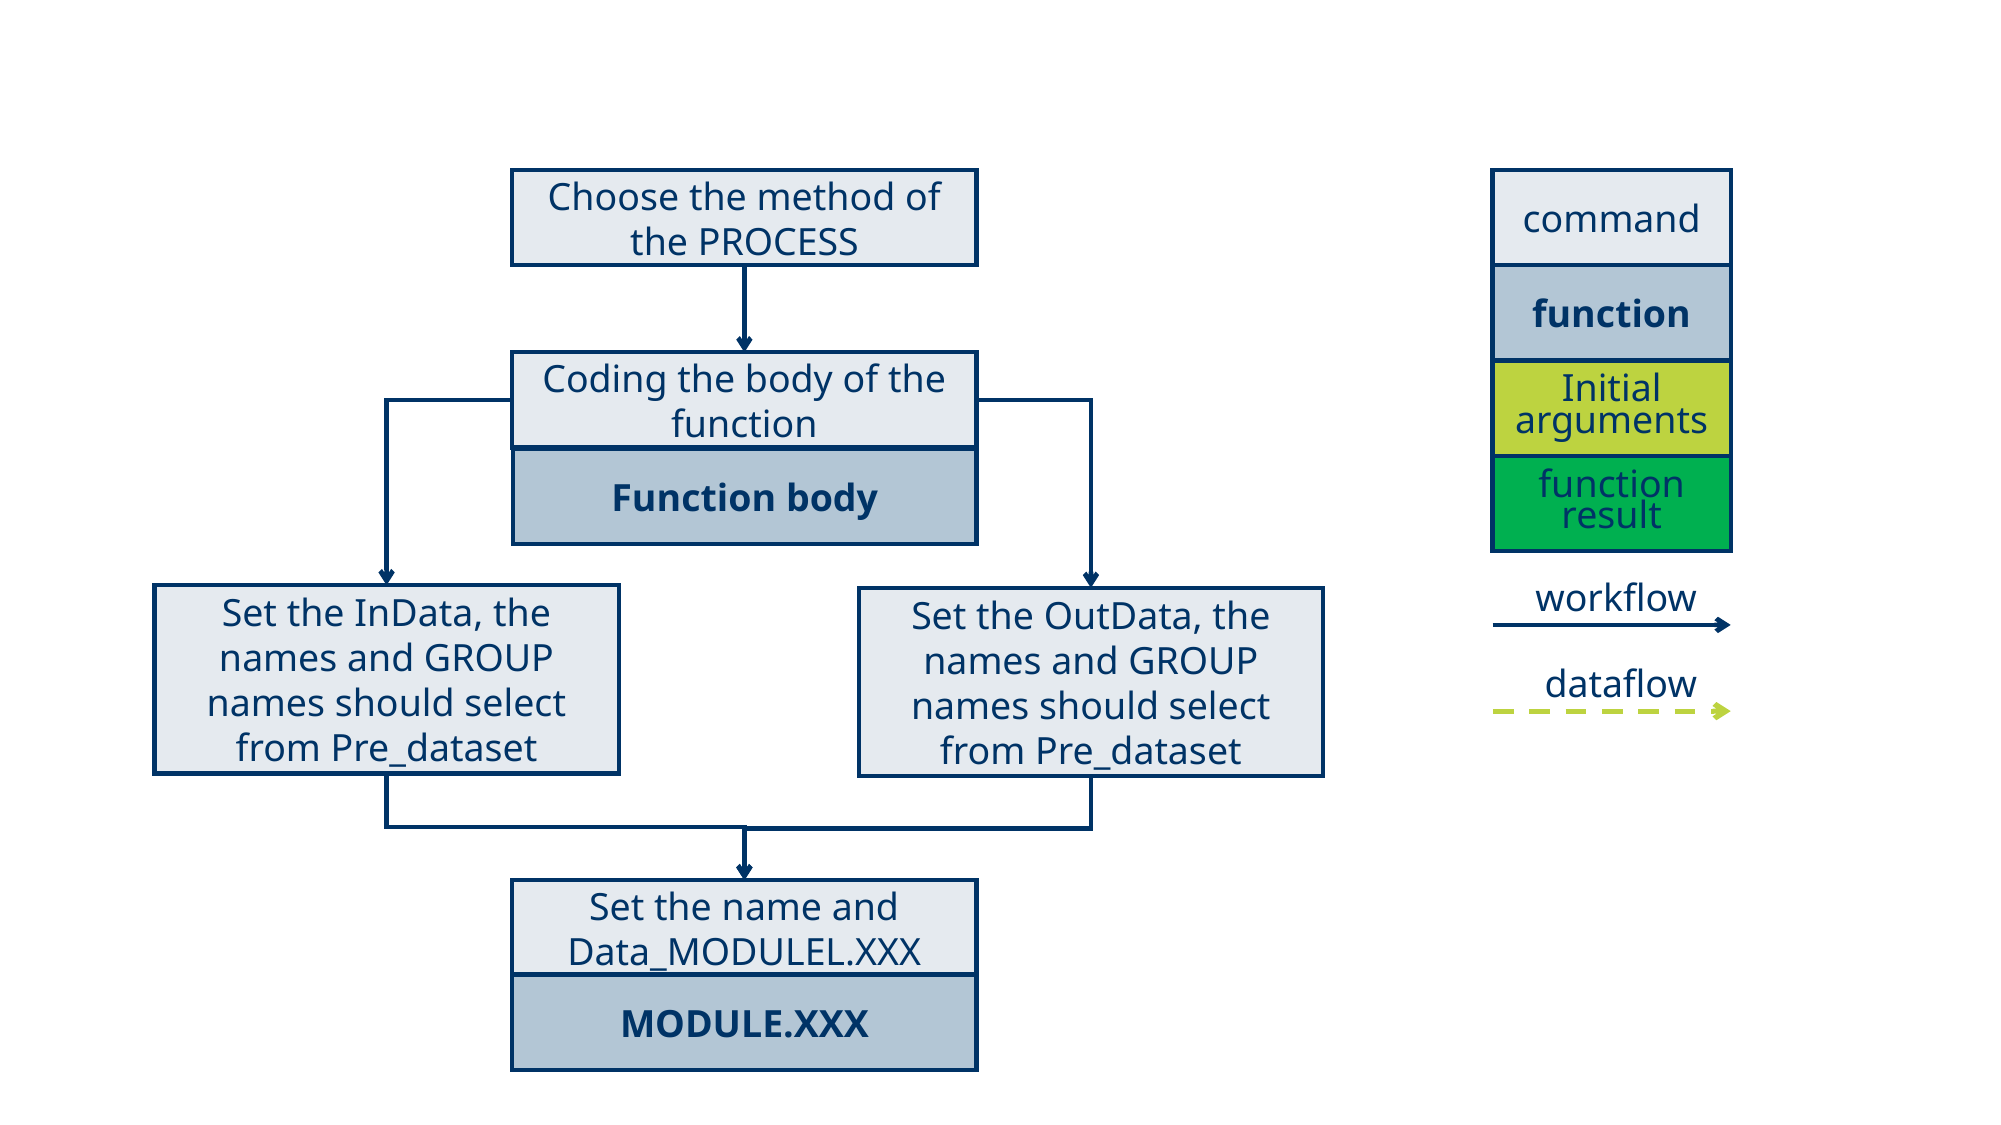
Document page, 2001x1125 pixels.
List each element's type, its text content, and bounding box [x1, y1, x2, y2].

text_box Set the OutData, the names and GROUP names should select from Pre_dataset [858, 587, 1324, 777]
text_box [865, 654, 970, 1002]
text_box Choose the method of the PROCESS [511, 169, 978, 266]
text_box Coding the body of the function [511, 351, 978, 447]
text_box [1492, 170, 1740, 753]
text_box Function body [513, 447, 976, 545]
text_box Set the name and Data_MODULEL.XXX [619, 879, 865, 974]
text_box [976, 399, 1091, 588]
text_box MODULE.XXX [511, 974, 978, 1071]
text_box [512, 647, 619, 1006]
text_box Set the name and Data_MODULEL.XXX [970, 879, 978, 974]
text_box Set the InData, the names and GROUP names should select from Pre_dataset [153, 584, 620, 775]
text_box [386, 399, 513, 586]
